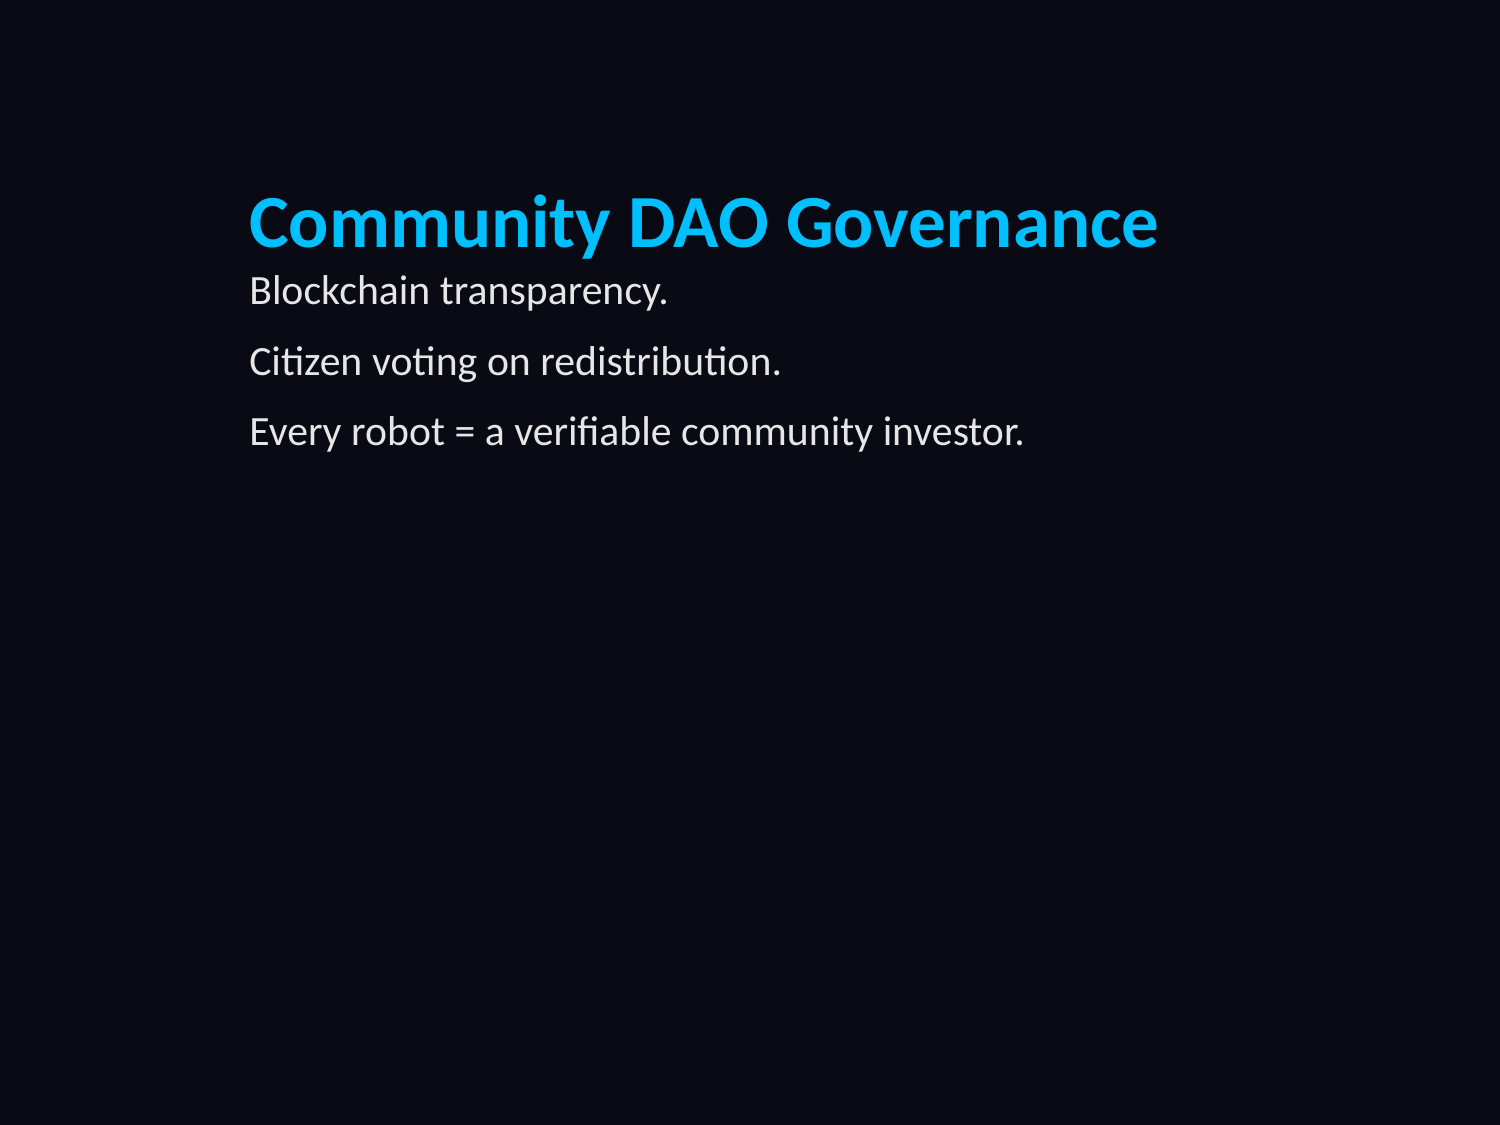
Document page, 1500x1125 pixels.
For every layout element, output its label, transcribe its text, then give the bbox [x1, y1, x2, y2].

text_box Community DAO Governance Blockchain transparency. Citizen voting on redistribution. Every robot = a verifiable community investor. [234, 120, 1176, 462]
